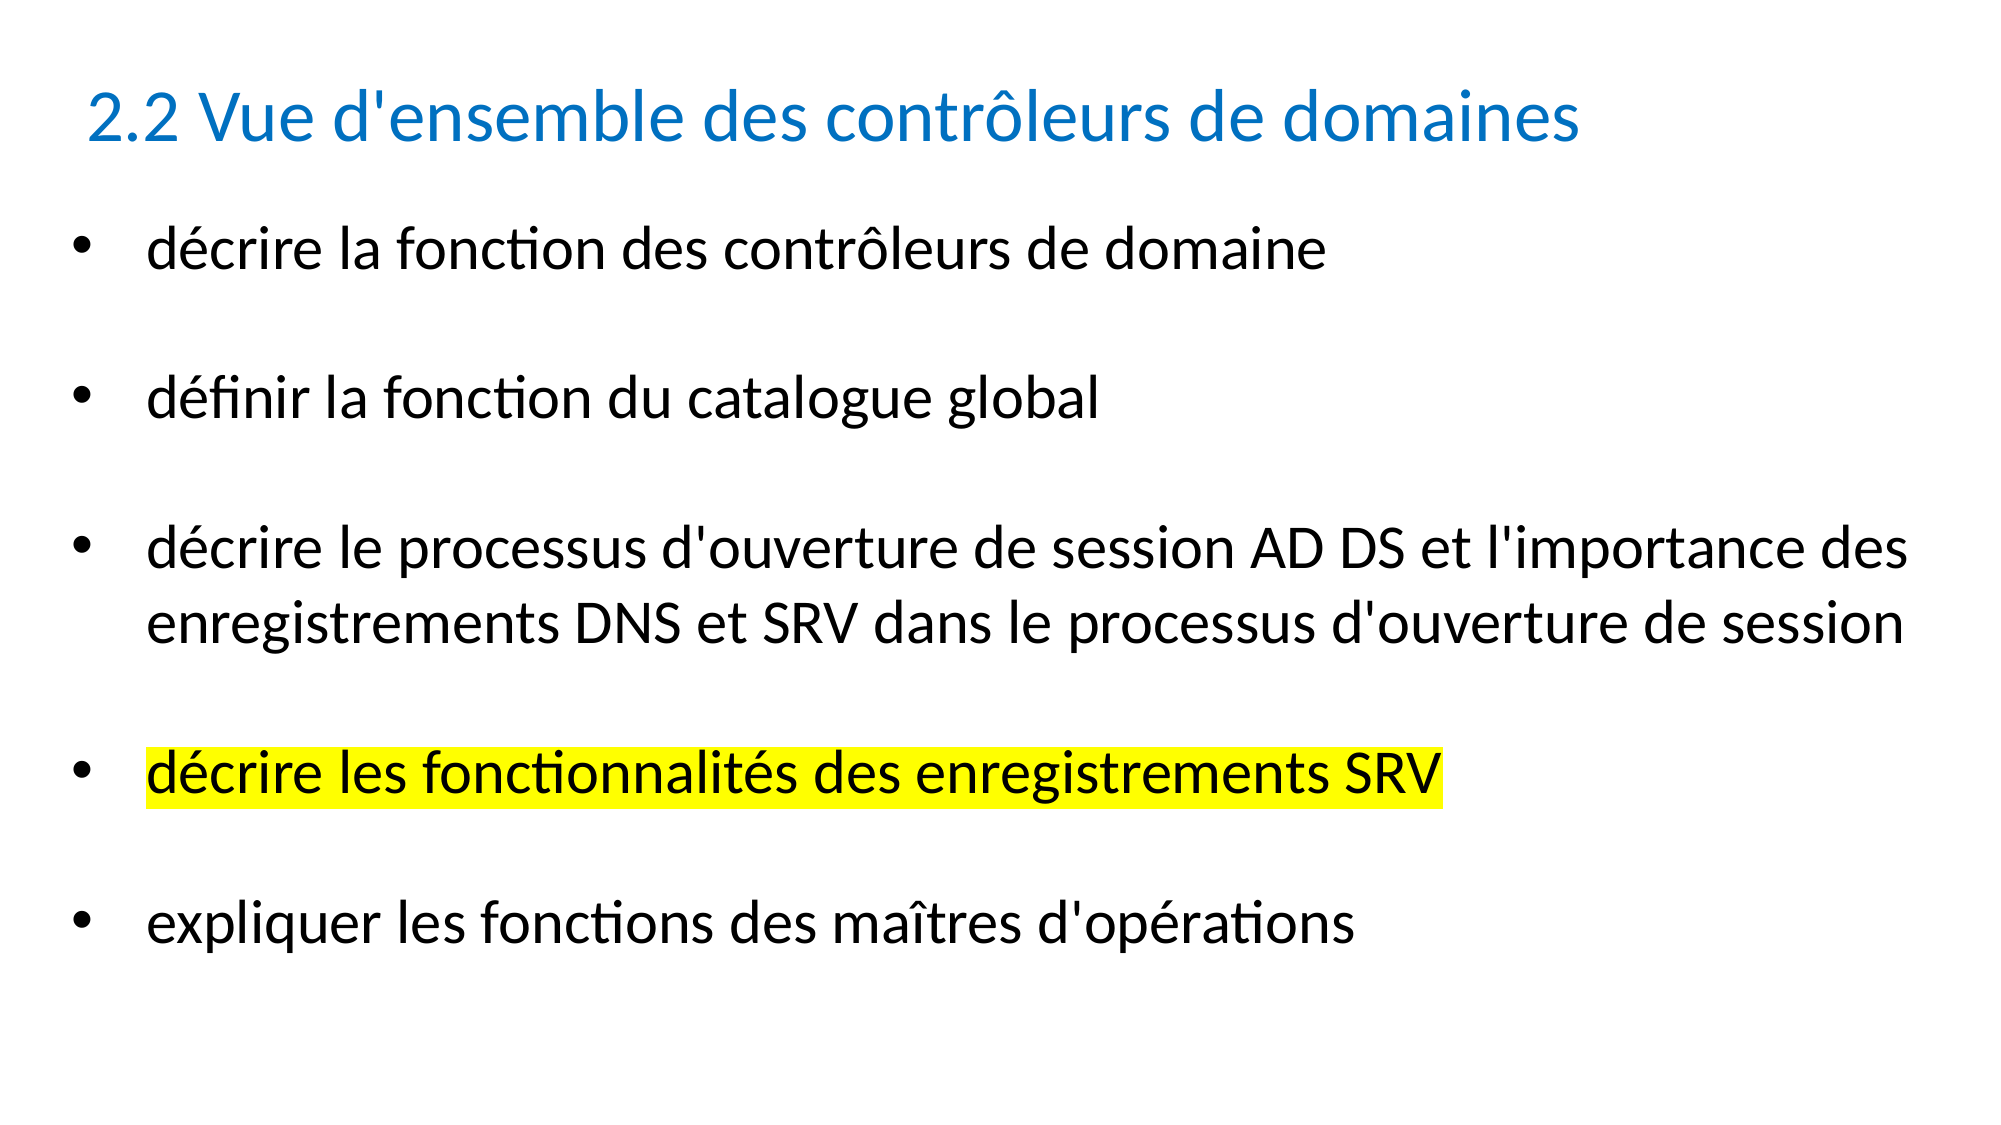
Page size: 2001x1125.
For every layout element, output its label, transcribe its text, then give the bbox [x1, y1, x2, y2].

text_box 2.2 Vue d'ensemble des contrôleurs de domaines [71, 59, 1959, 164]
text_box décrire la fonction des contrôleurs de domaine définir la fonction du catalogue global décrire le processus d'ouverture de session AD DS et l'importance des enregistrements DNS et SRV dans le processus d'ouverture de session décrire les fonctionnalités des enregistrements SRV expliquer les fonctions des maîtres d'opérations [56, 199, 1959, 1039]
